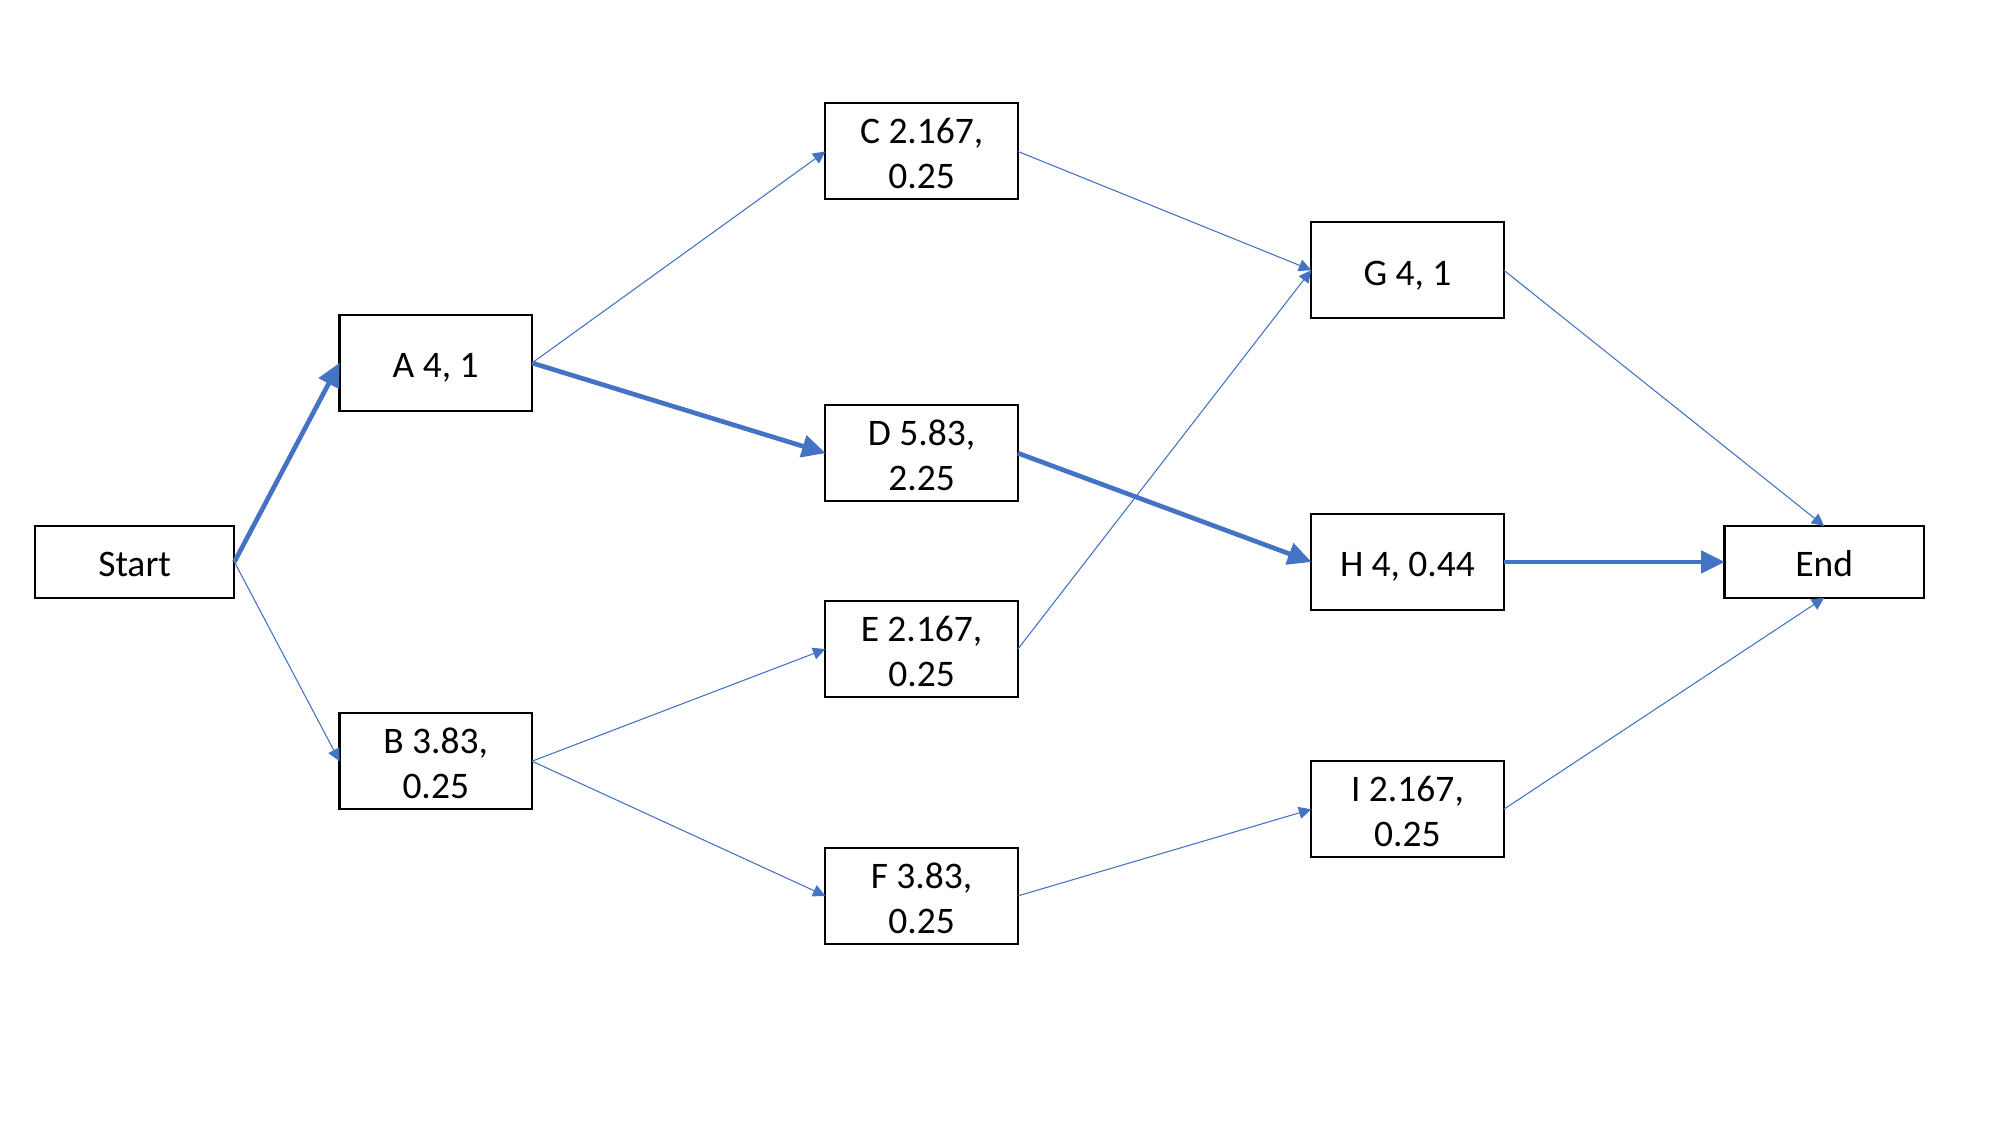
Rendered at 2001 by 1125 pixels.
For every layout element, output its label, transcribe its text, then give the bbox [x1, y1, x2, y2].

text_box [1017, 453, 1312, 562]
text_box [1503, 597, 1825, 810]
text_box E 2.167, 0.25 [824, 600, 1019, 698]
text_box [532, 362, 826, 454]
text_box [234, 561, 340, 762]
text_box End [1723, 525, 1925, 599]
text_box D 5.83, 2.25 [824, 404, 1017, 502]
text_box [532, 151, 826, 362]
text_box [1017, 809, 1312, 896]
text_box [234, 362, 340, 561]
text_box H 4, 0.44 [1312, 513, 1505, 611]
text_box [1017, 151, 1312, 270]
text_box F 3.83, 0.25 [824, 847, 1019, 945]
text_box B 3.83, 0.25 [338, 712, 532, 810]
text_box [1017, 562, 1312, 650]
text_box C 2.167, 0.25 [824, 102, 1019, 200]
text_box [532, 648, 826, 761]
text_box G 4, 1 [1312, 221, 1505, 319]
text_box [1017, 270, 1312, 453]
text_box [532, 761, 826, 896]
text_box I 2.167, 0.25 [1310, 760, 1505, 858]
text_box Start [34, 525, 234, 599]
text_box A 4, 1 [338, 314, 532, 412]
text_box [1503, 270, 1825, 527]
